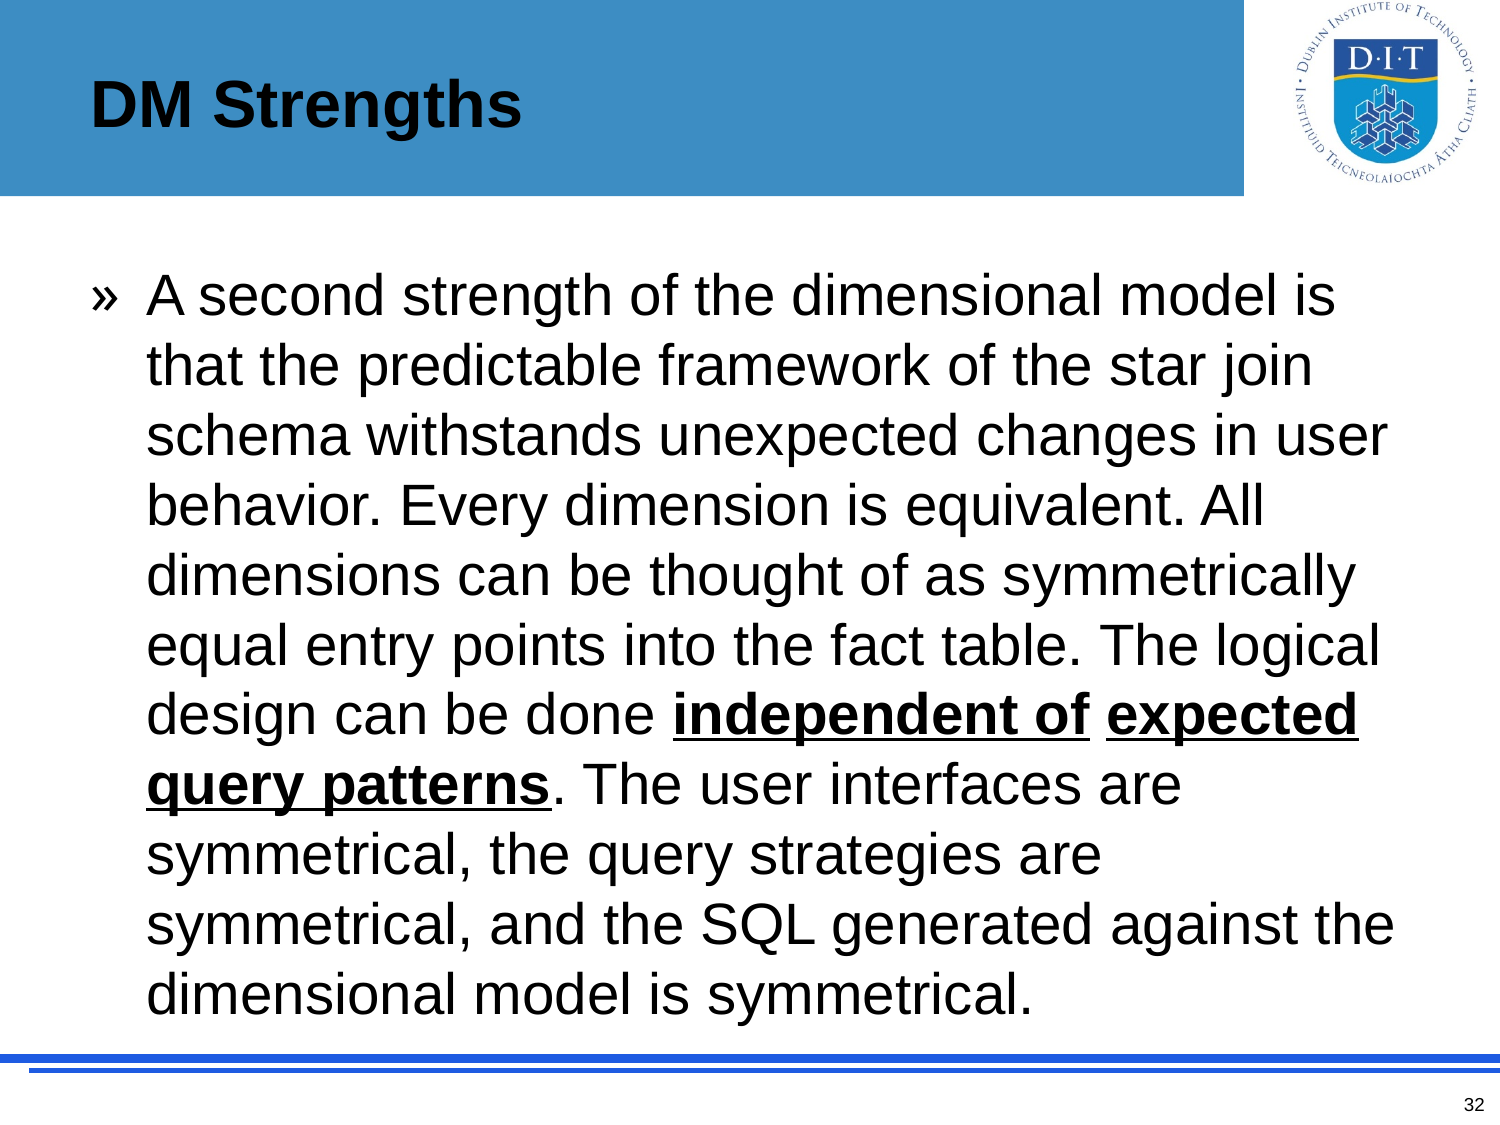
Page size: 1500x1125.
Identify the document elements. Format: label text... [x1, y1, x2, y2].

list A second strength of the dimensional model is that the predictable framework of the star join schema withstands unexpected changes in user behavior. Every dimension is equivalent. All dimensions can be thought of as symmetrically equal entry points into the fact table. The logical design can be done independent of expected query patterns. The user interfaces are symmetrical, the query strategies are symmetrical, and the SQL generated against the dimensional model is symmetrical. [74, 249, 1426, 1051]
picture [1293, 0, 1478, 185]
slide_number 32 [1149, 1084, 1500, 1125]
title DM Strengths [74, 18, 1105, 182]
